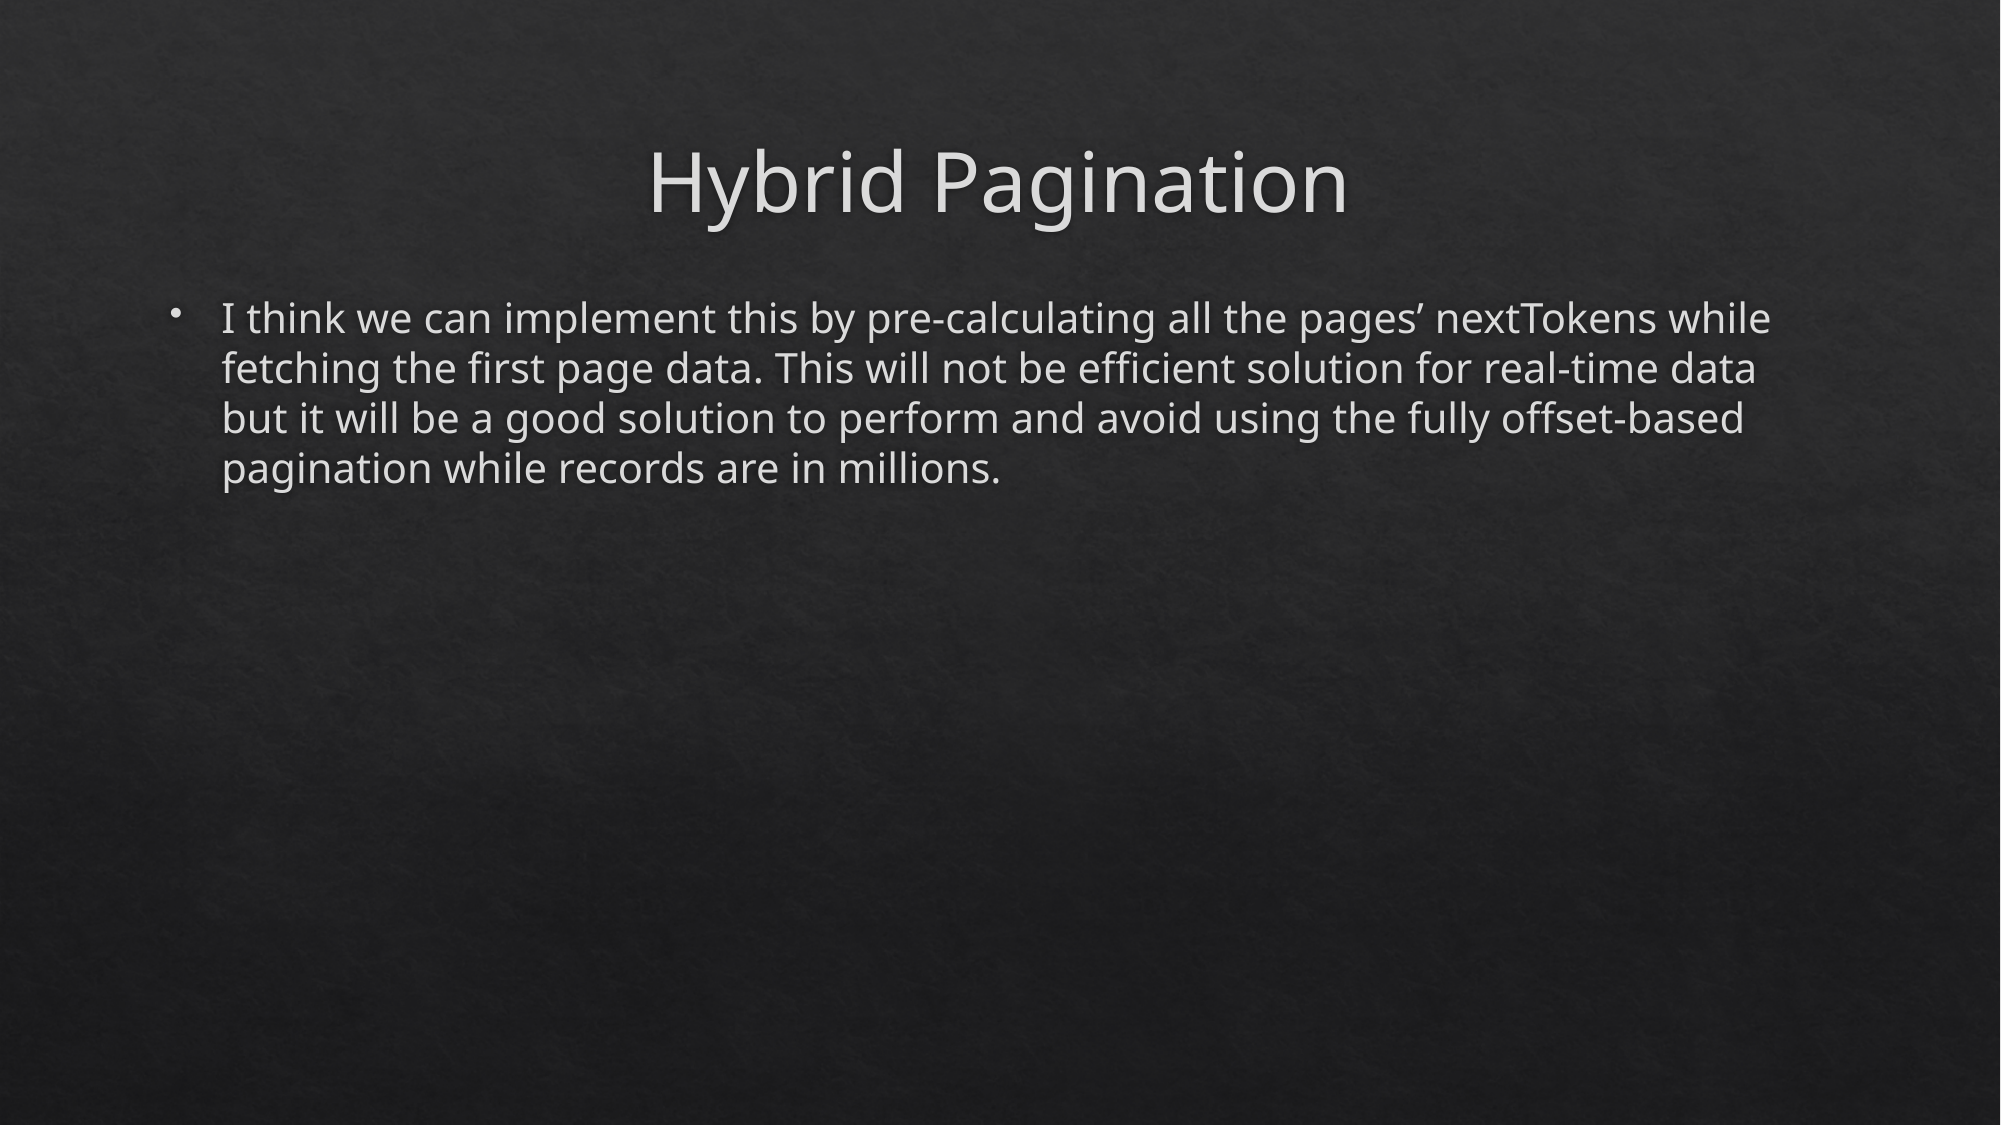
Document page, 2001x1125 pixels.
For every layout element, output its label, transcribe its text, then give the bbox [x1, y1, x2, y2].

list I think we can implement this by pre-calculating all the pages’ nextTokens while fetching the first page data. This will not be efficient solution for real-time data but it will be a good solution to perform and avoid using the fully offset-based pagination while records are in millions. [149, 284, 1849, 950]
title Hybrid Pagination [149, 99, 1849, 260]
